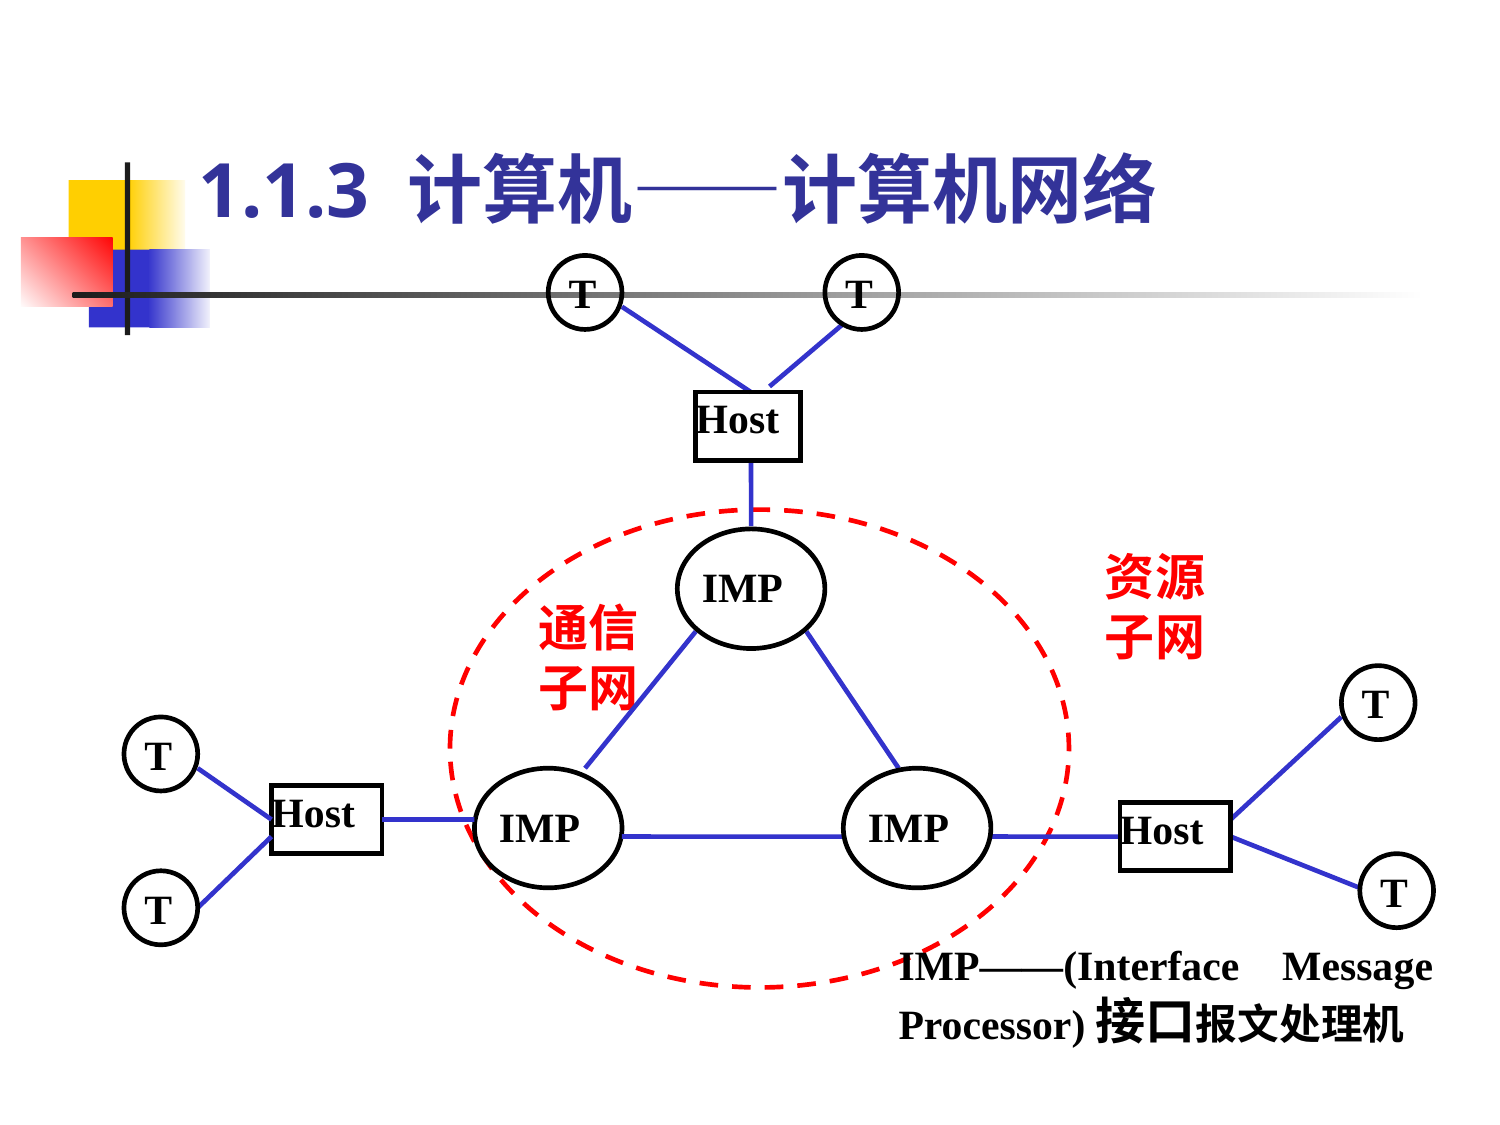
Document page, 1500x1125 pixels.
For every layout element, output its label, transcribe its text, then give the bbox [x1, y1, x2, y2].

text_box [123, 255, 1434, 1050]
title 1.1.3 计算机——计算机网络 [183, 113, 1425, 241]
